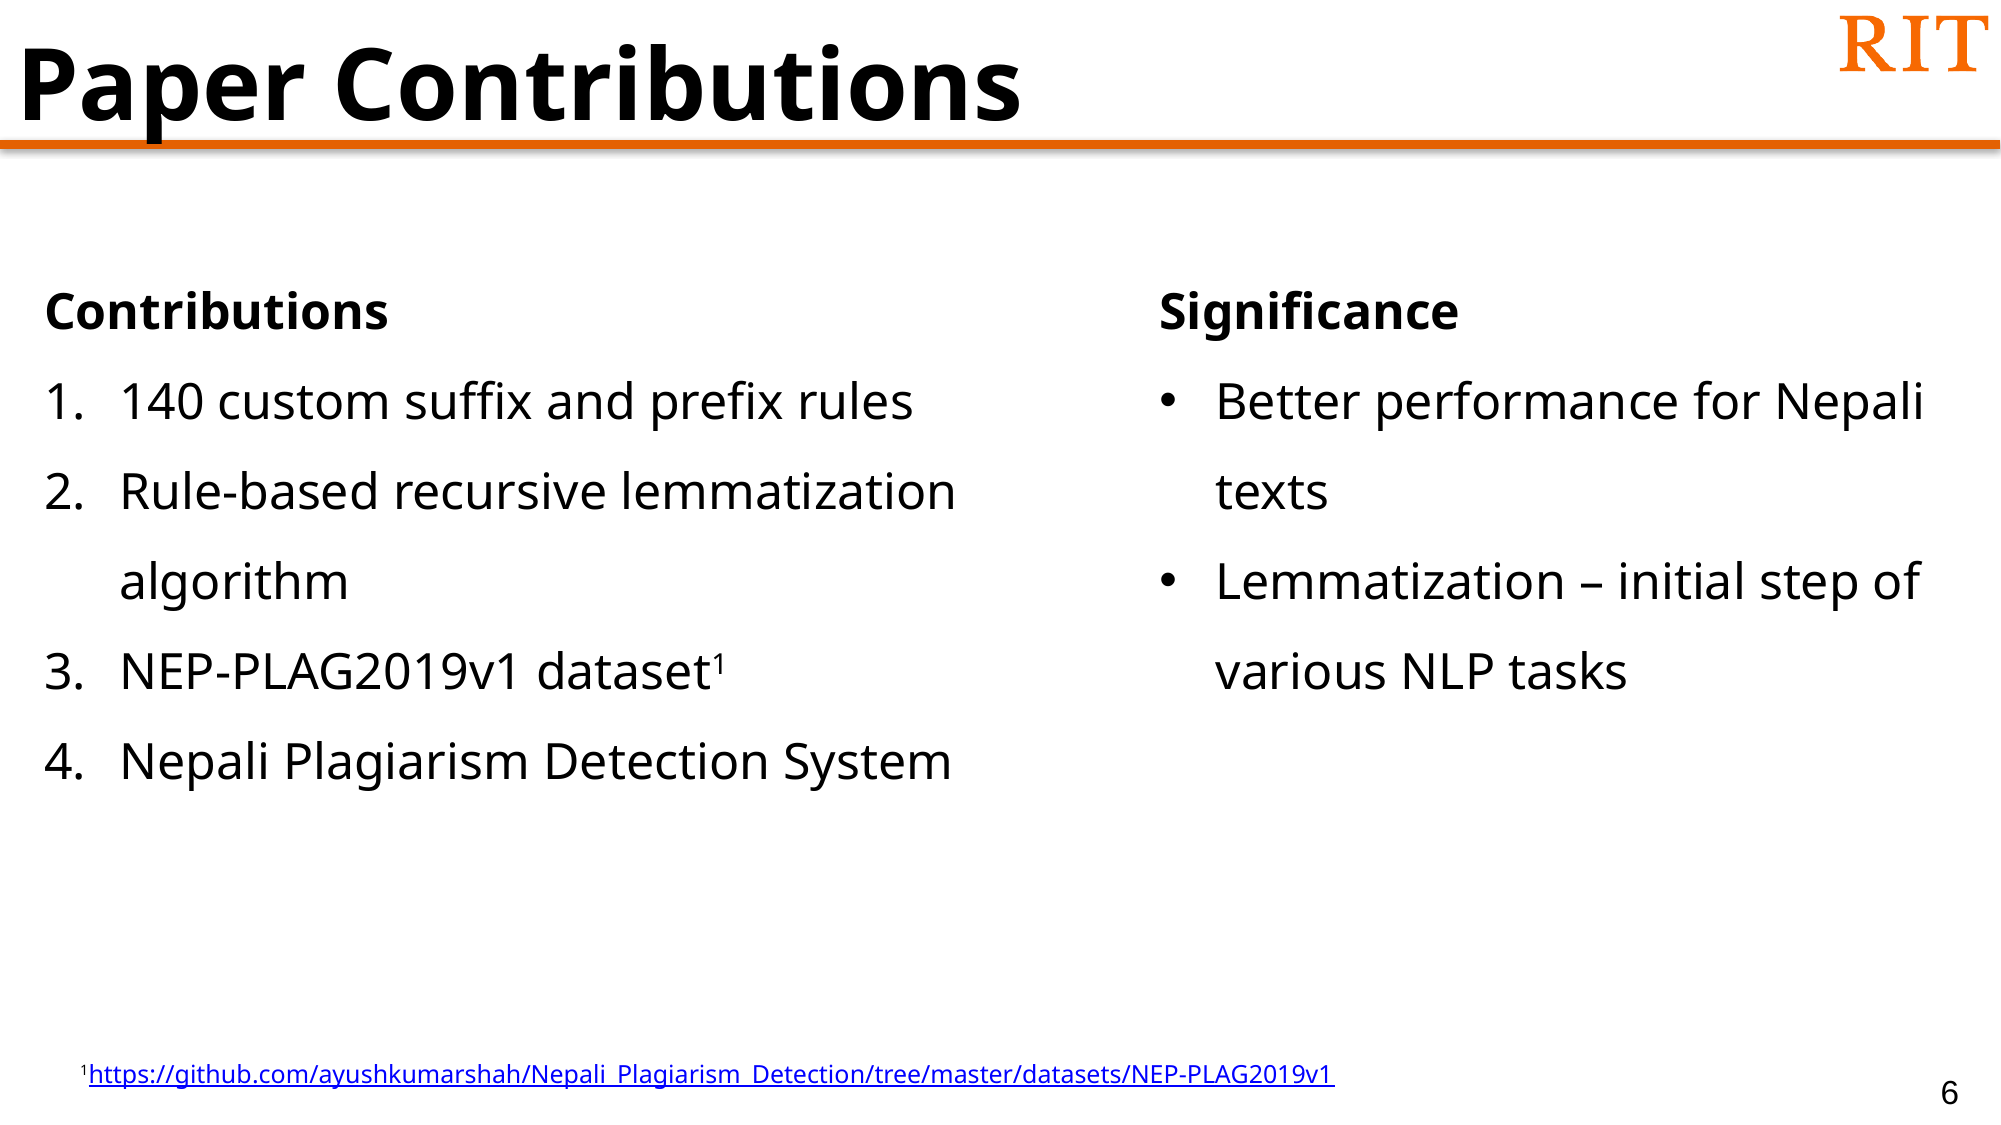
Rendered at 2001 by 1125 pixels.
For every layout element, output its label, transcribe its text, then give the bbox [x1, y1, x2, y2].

picture [1832, 2, 1994, 85]
text_box Significance Better performance for Nepali texts Lemmatization – initial step of various NLP tasks [1144, 242, 1985, 797]
text_box 1https://github.com/ayushkumarshah/Nepali_Plagiarism_Detection/tree/master/datasets/NEP-PLAG2019v1 [60, 1022, 1703, 1098]
title Paper Contributions [1, 13, 1851, 137]
text_box Contributions 140 custom suffix and prefix rules Rule-based recursive lemmatization algorithm NEP-PLAG2019v1 dataset1 Nepali Plagiarism Detection System [29, 242, 1075, 887]
